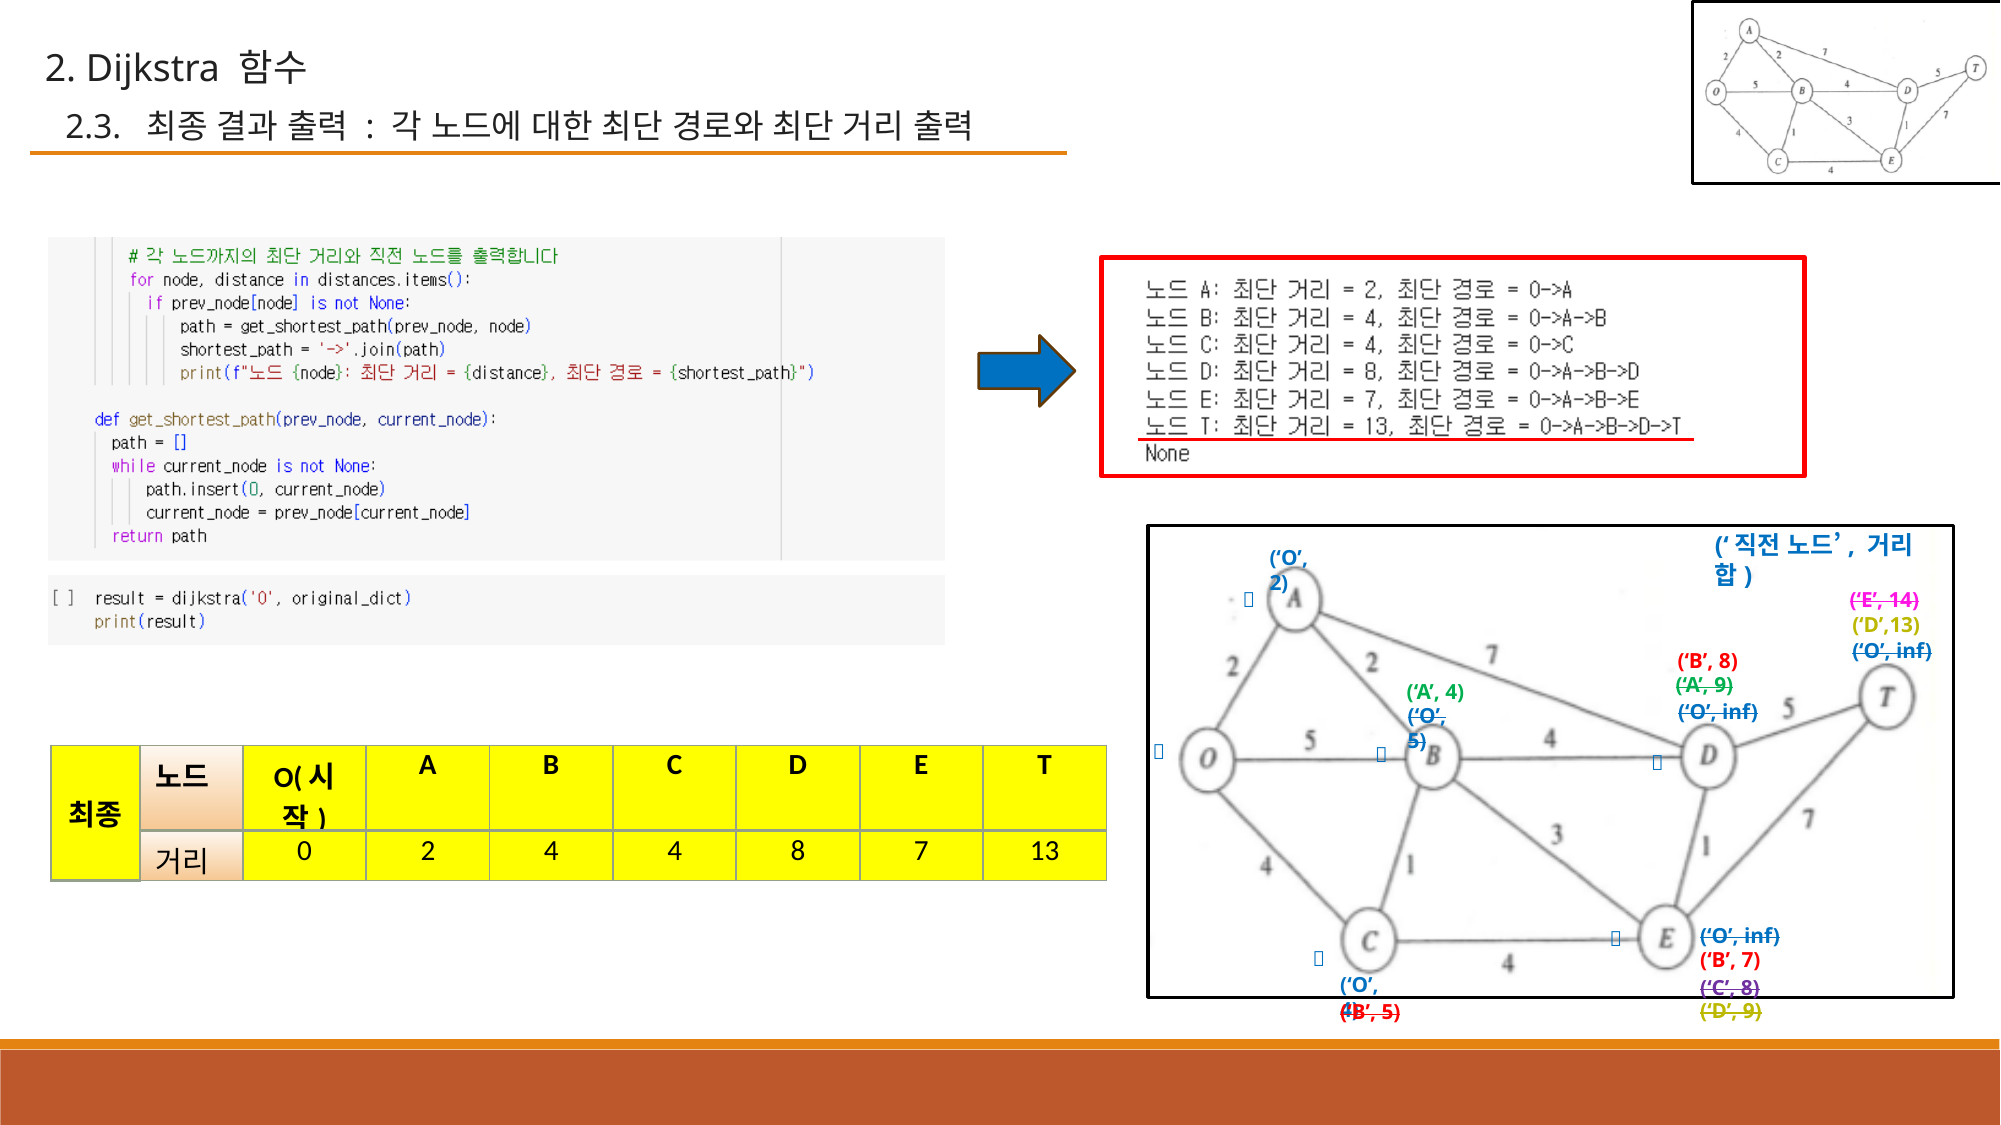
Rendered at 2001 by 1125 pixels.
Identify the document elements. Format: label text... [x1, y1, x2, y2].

table_header B [490, 746, 612, 829]
table_cell 8 [737, 832, 859, 880]
table_cell 13 [984, 832, 1106, 880]
text_box (‘D’, 9) [1685, 1004, 1778, 1031]
table_cell 4 [614, 832, 735, 880]
text_box 2. Dijkstra 함수 [30, 36, 331, 97]
table_header 최종 [52, 746, 139, 879]
picture [1693, 2, 2000, 183]
table_header A [367, 746, 489, 829]
table_cell 거리 [141, 832, 242, 880]
table_header 노드 [141, 746, 242, 829]
picture [1149, 526, 1953, 997]
table_cell 7 [861, 832, 982, 880]
text_box [977, 334, 1077, 408]
table_header D [737, 746, 859, 829]
table_header O(시작) [244, 746, 365, 829]
text_box (‘직전 노드’, 거리 합) [1699, 521, 1963, 597]
table_cell 2 [367, 832, 489, 880]
table_cell 0 [244, 832, 365, 880]
table_header T [984, 746, 1106, 829]
text_box (‘B’, 5) [1325, 1004, 1418, 1032]
picture [1103, 259, 1803, 475]
table_cell 4 [490, 832, 612, 880]
table_header E [861, 746, 982, 829]
picture [47, 236, 945, 646]
text_box 🚩 [1137, 731, 1146, 771]
table_header C [614, 746, 735, 829]
text_box 2.3. 최종 결과 출력 : 각 노드에 대한 최단 경로와 최단 거리 출력 [50, 97, 1076, 153]
